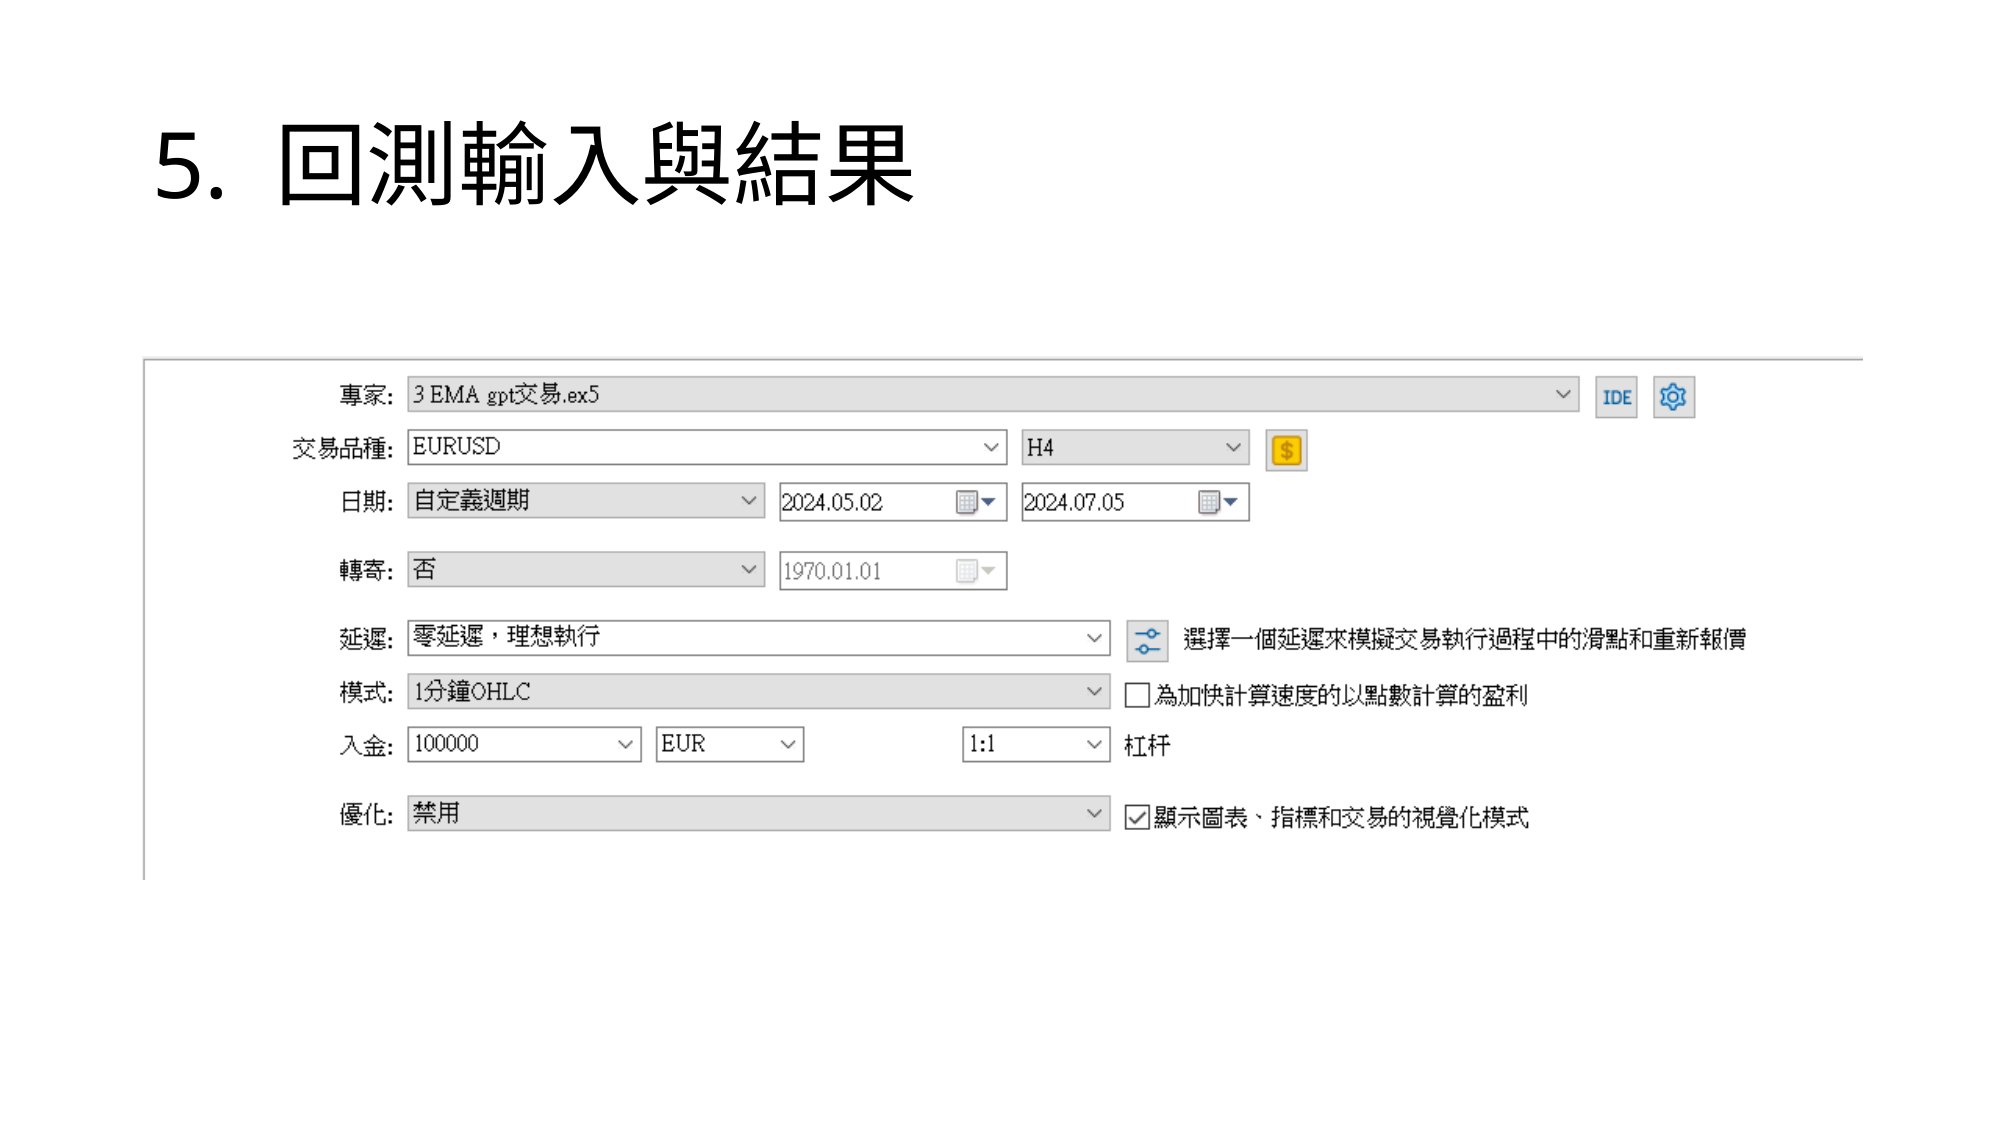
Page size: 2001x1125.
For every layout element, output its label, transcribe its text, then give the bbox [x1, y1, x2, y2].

title 5. 回測輸入與結果 [137, 59, 1863, 278]
picture [141, 355, 1864, 881]
